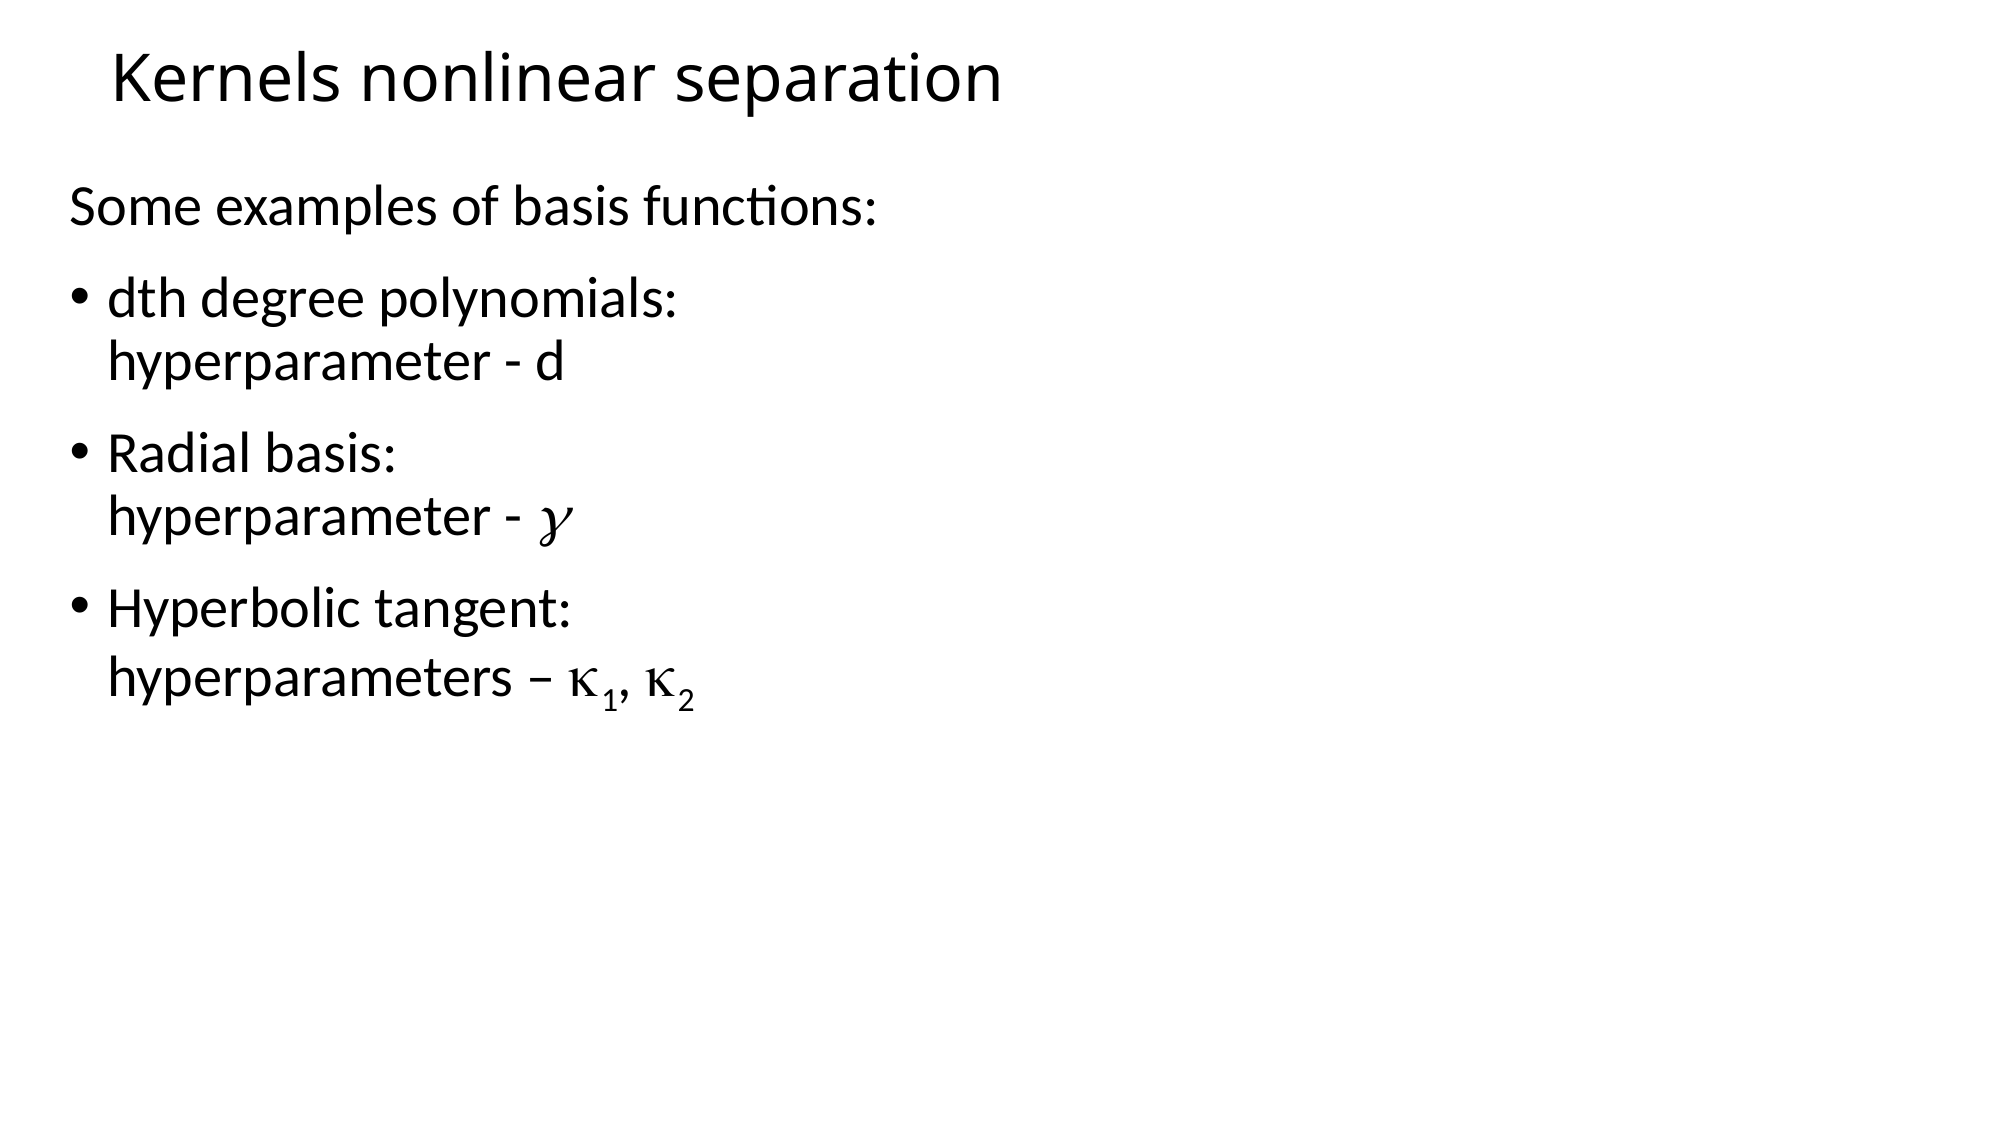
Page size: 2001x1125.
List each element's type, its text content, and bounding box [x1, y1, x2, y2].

title Kernels nonlinear separation [95, 36, 1821, 124]
